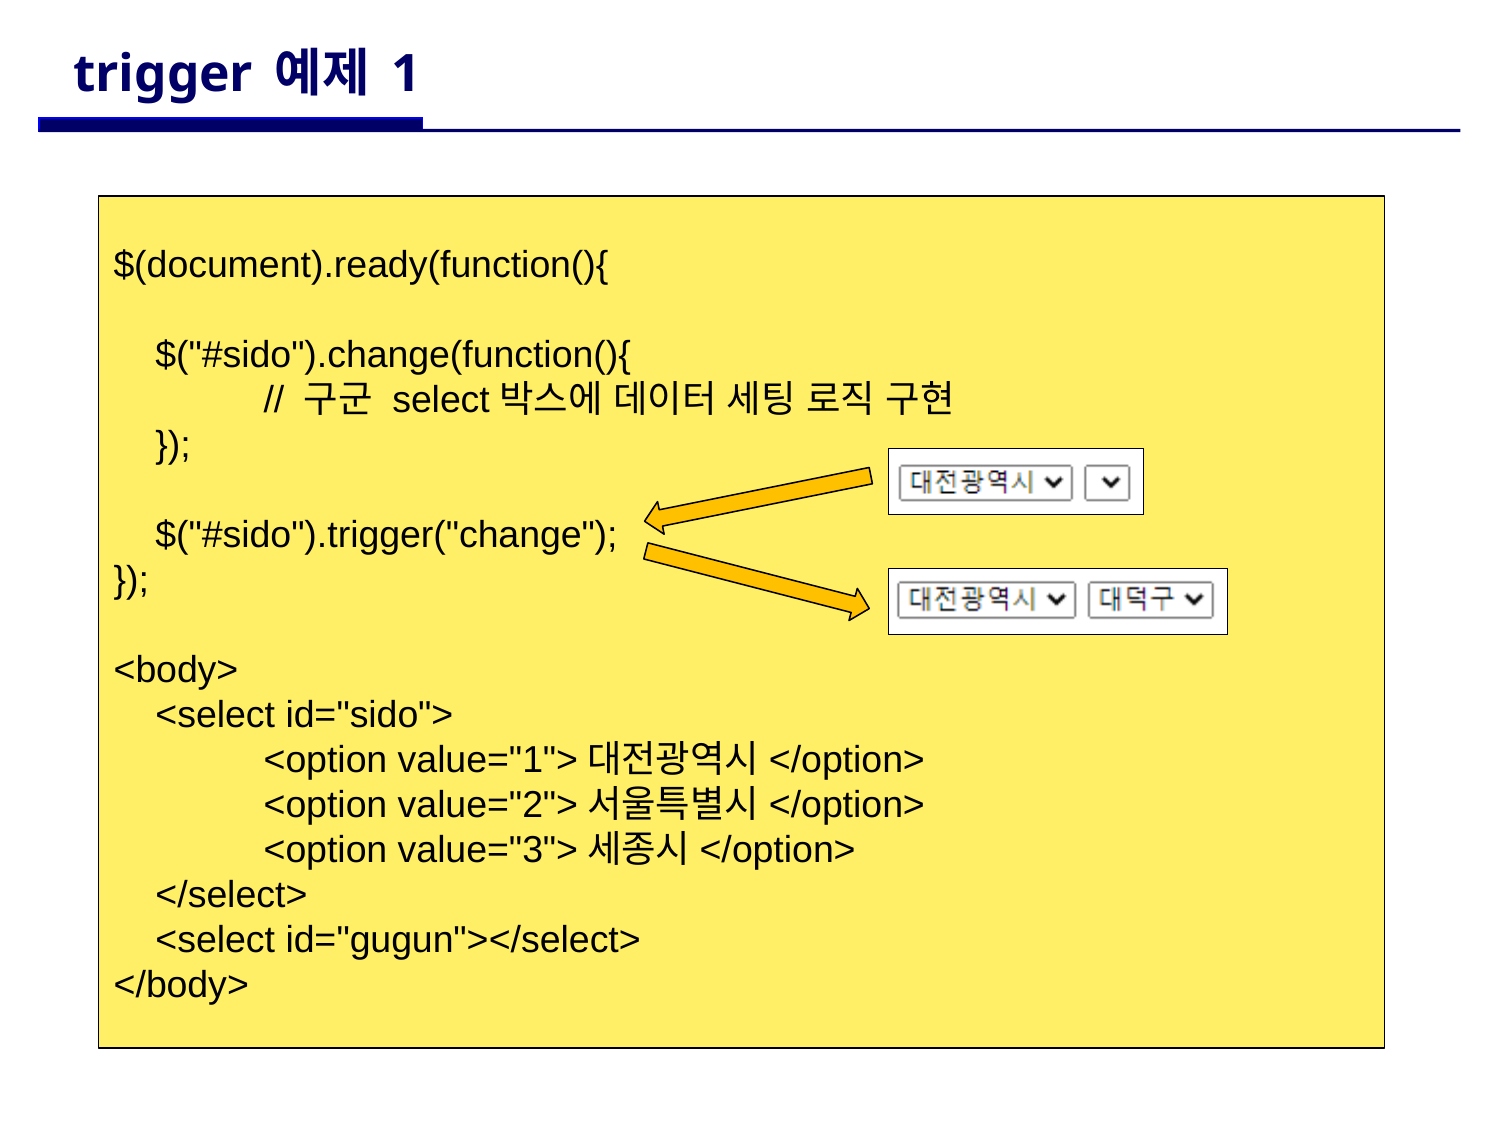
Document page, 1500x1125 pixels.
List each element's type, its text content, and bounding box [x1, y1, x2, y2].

title trigger 예제 1 [58, 31, 1077, 110]
picture [888, 568, 1228, 636]
picture [888, 448, 1144, 516]
text_box [644, 467, 873, 535]
text_box $(document).ready(function(){ $("#sido").change(function(){ // 구군 select박스에 데이터 세팅 로직 구현 }); $("#sido").trigger("change"); }); <body> <select id="sido"> <option value="1">대전광역시</option> <option value="2">서울특별시</option> <option value="3">세종시</option> </select> <select id="gugun"></select> </body> [98, 196, 1385, 1048]
text_box [643, 542, 870, 621]
